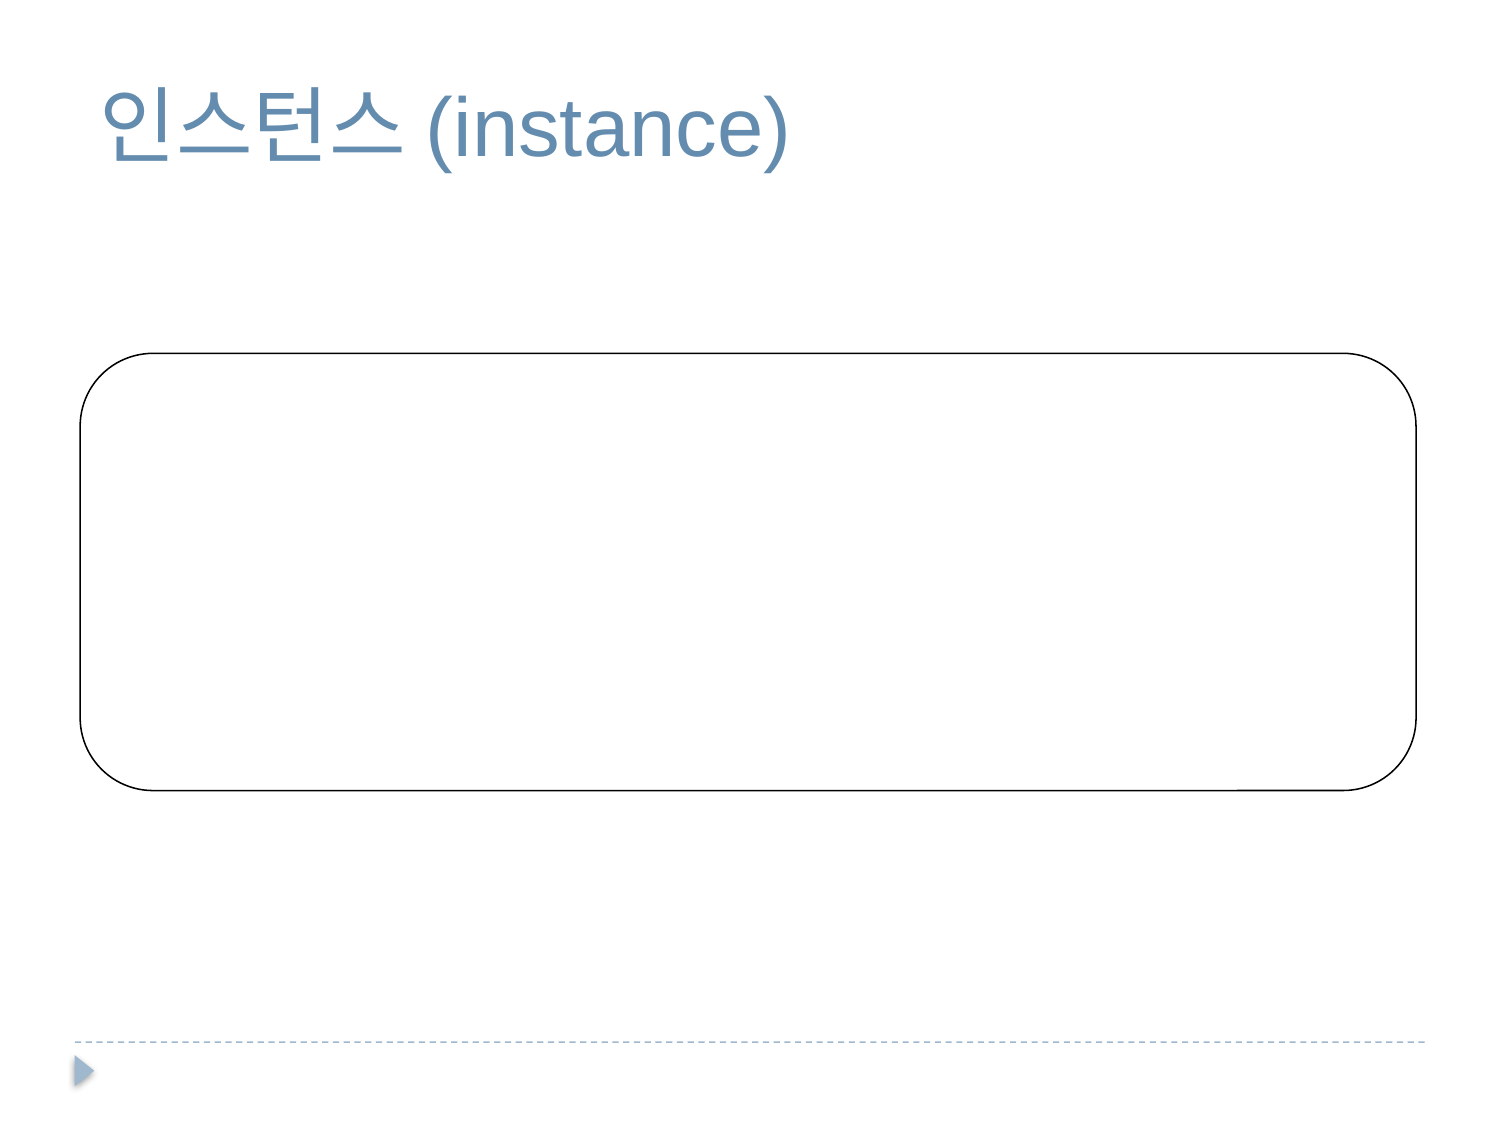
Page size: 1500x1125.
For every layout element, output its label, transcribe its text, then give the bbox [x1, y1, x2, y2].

text_box [80, 353, 1417, 791]
text_box 인스턴스(instance) [85, 58, 1247, 182]
